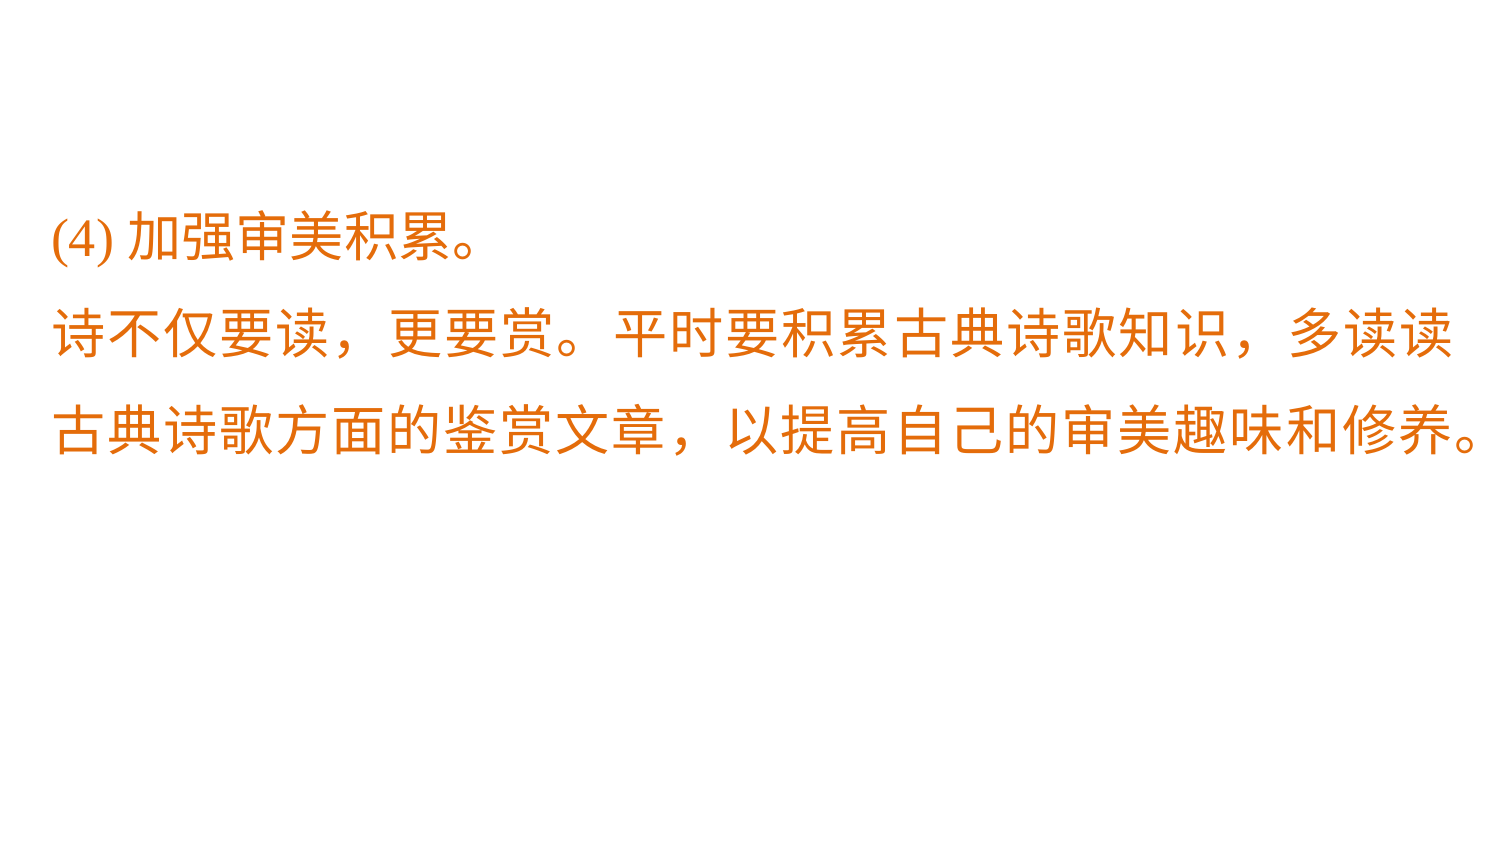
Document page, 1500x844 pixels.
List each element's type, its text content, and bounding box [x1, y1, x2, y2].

text_box (4)加强审美积累。 诗不仅要读，更要赏。平时要积累古典诗歌知识，多读读古典诗歌方面的鉴赏文章，以提高自己的审美趣味和修养。 [36, 161, 1469, 469]
